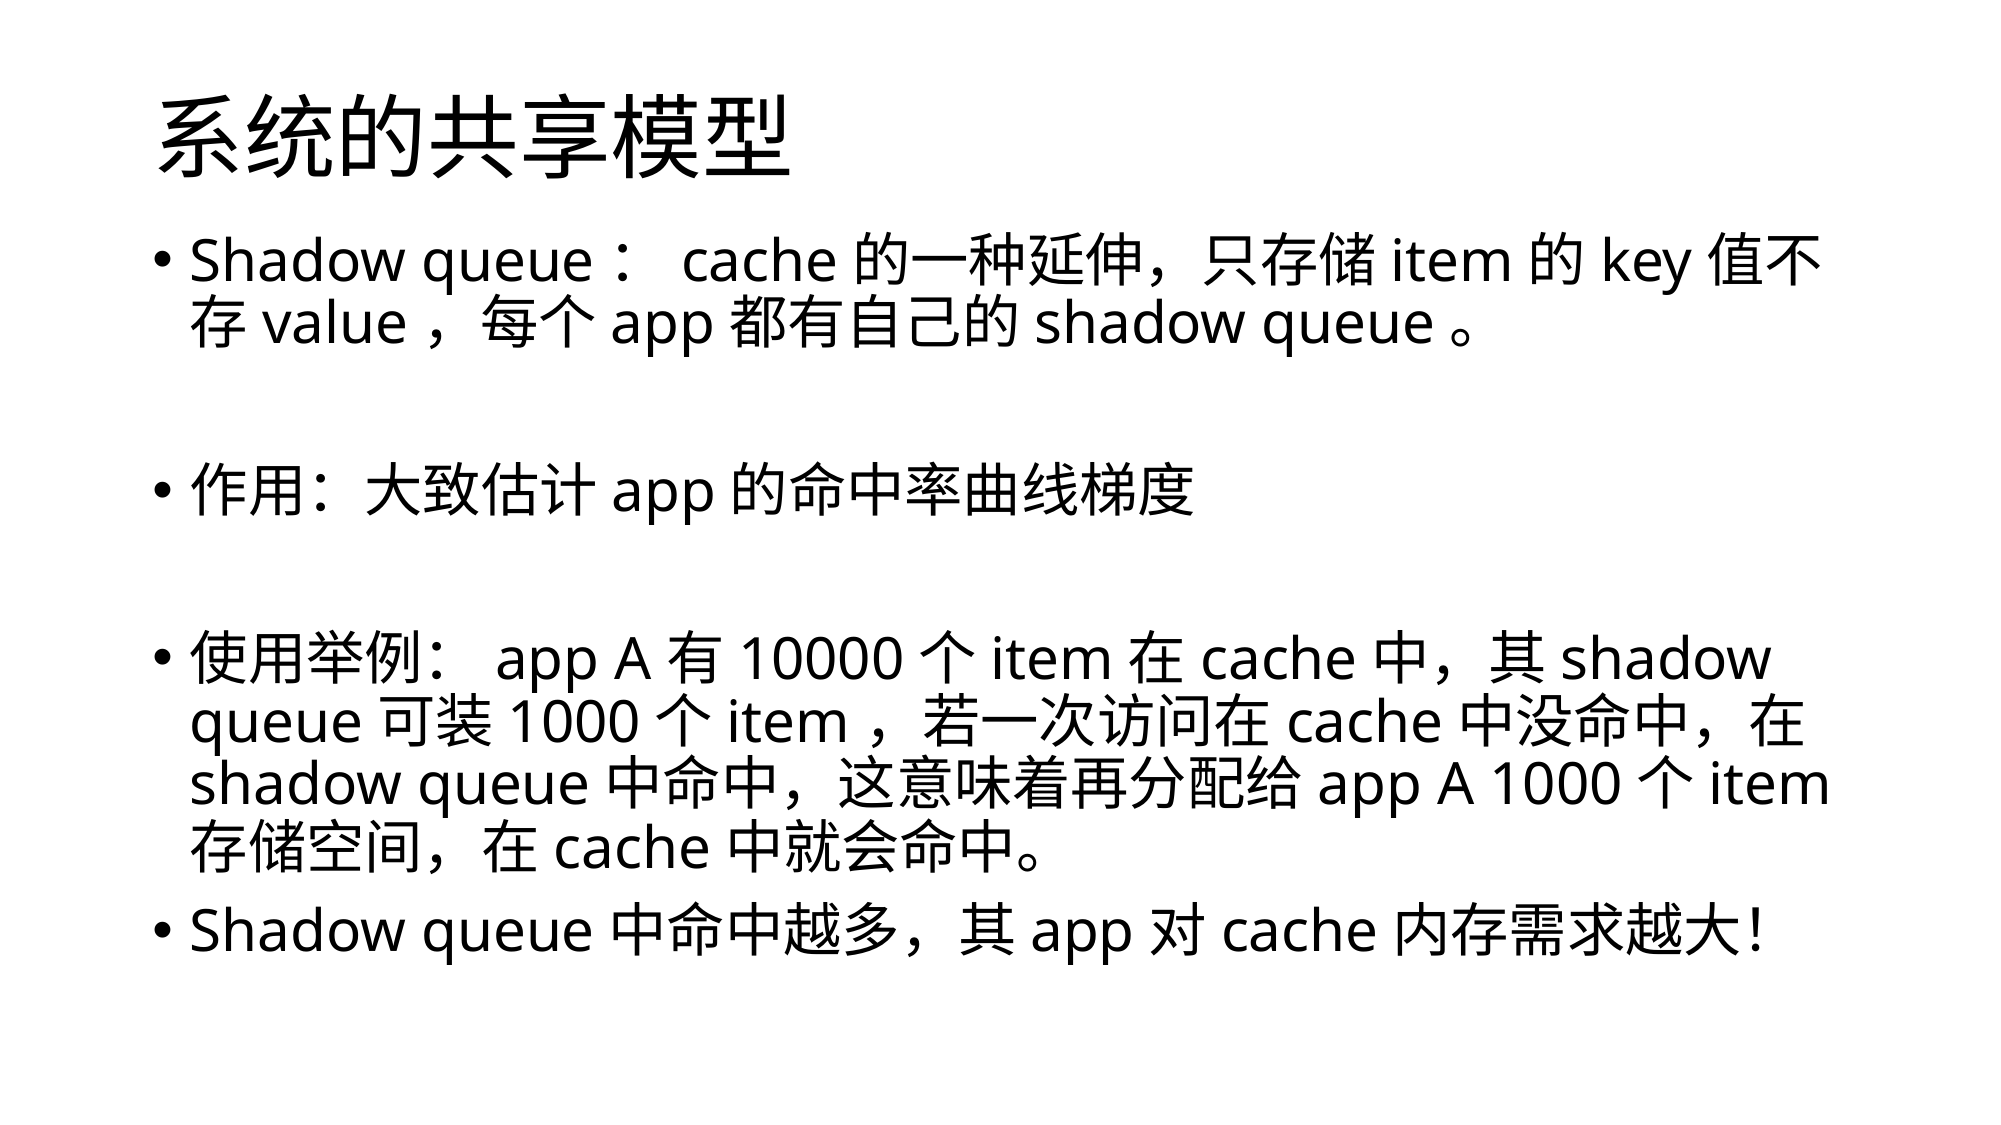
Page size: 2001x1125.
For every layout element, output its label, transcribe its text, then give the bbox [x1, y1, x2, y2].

title 系统的共享模型 [137, 59, 1863, 223]
list Shadow queue：cache的一种延伸，只存储item的key值不存value，每个app都有自己的shadow queue。 作用：大致估计app的命中率曲线梯度 使用举例：app A有10000个item在cache中，其shadow queue可装1000个item，若一次访问在cache中没命中，在shadow queue中命中，这意味着再分配给app A 1000个item存储空间，在cache中就会命中。 Shadow queue中命中越多，其app对cache内存需求越大！ [137, 223, 1863, 1014]
